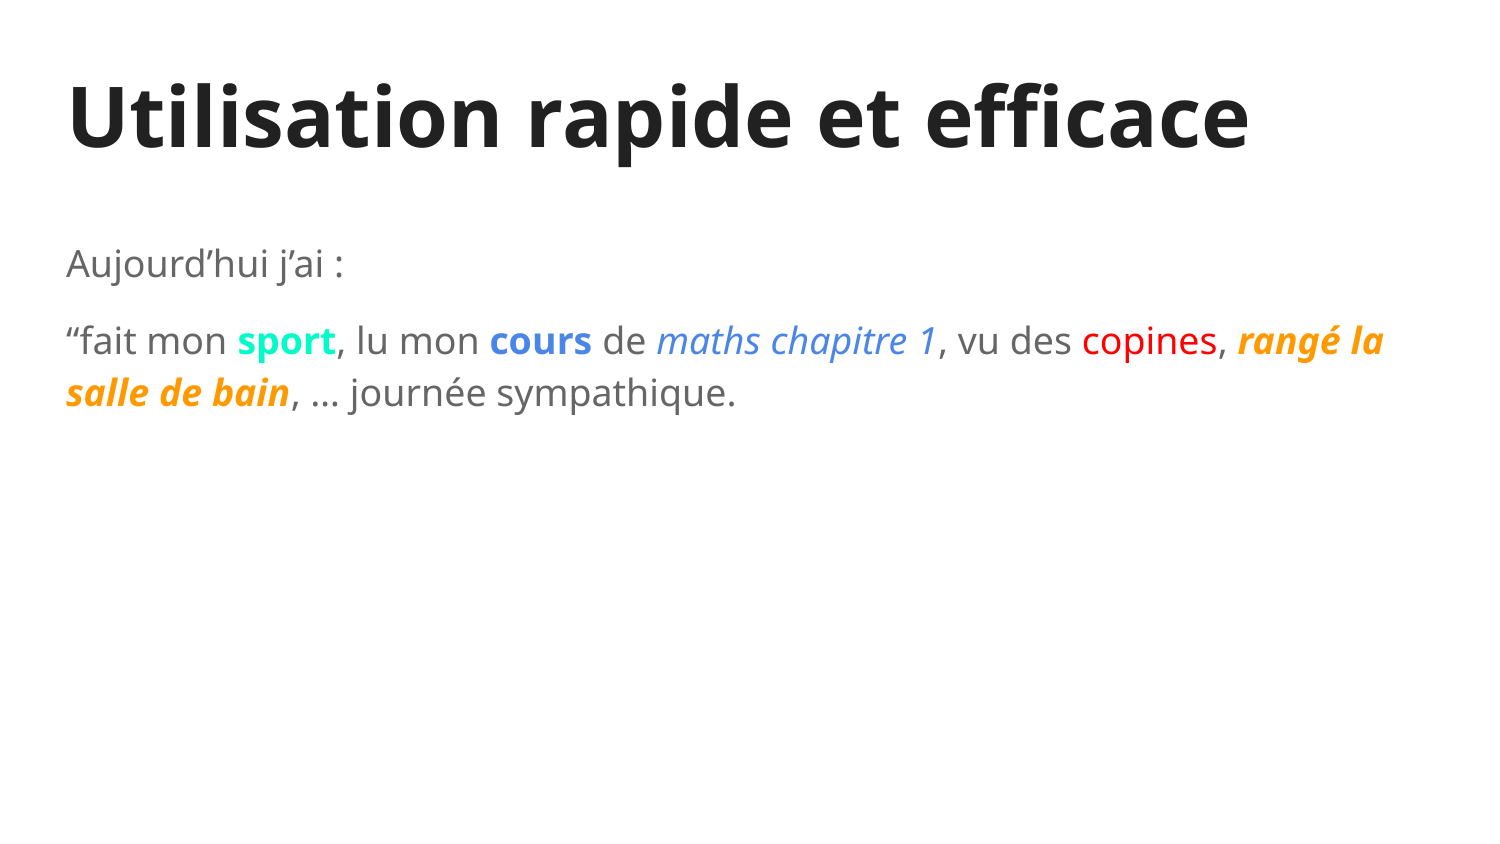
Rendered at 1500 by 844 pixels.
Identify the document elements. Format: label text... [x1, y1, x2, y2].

title Utilisation rapide et efficace [51, 48, 1449, 180]
list Aujourd’hui j’ai : “fait mon sport, lu mon cours de maths chapitre 1, vu des copines, rangé la salle de bain, … journée sympathique. [51, 218, 1449, 767]
